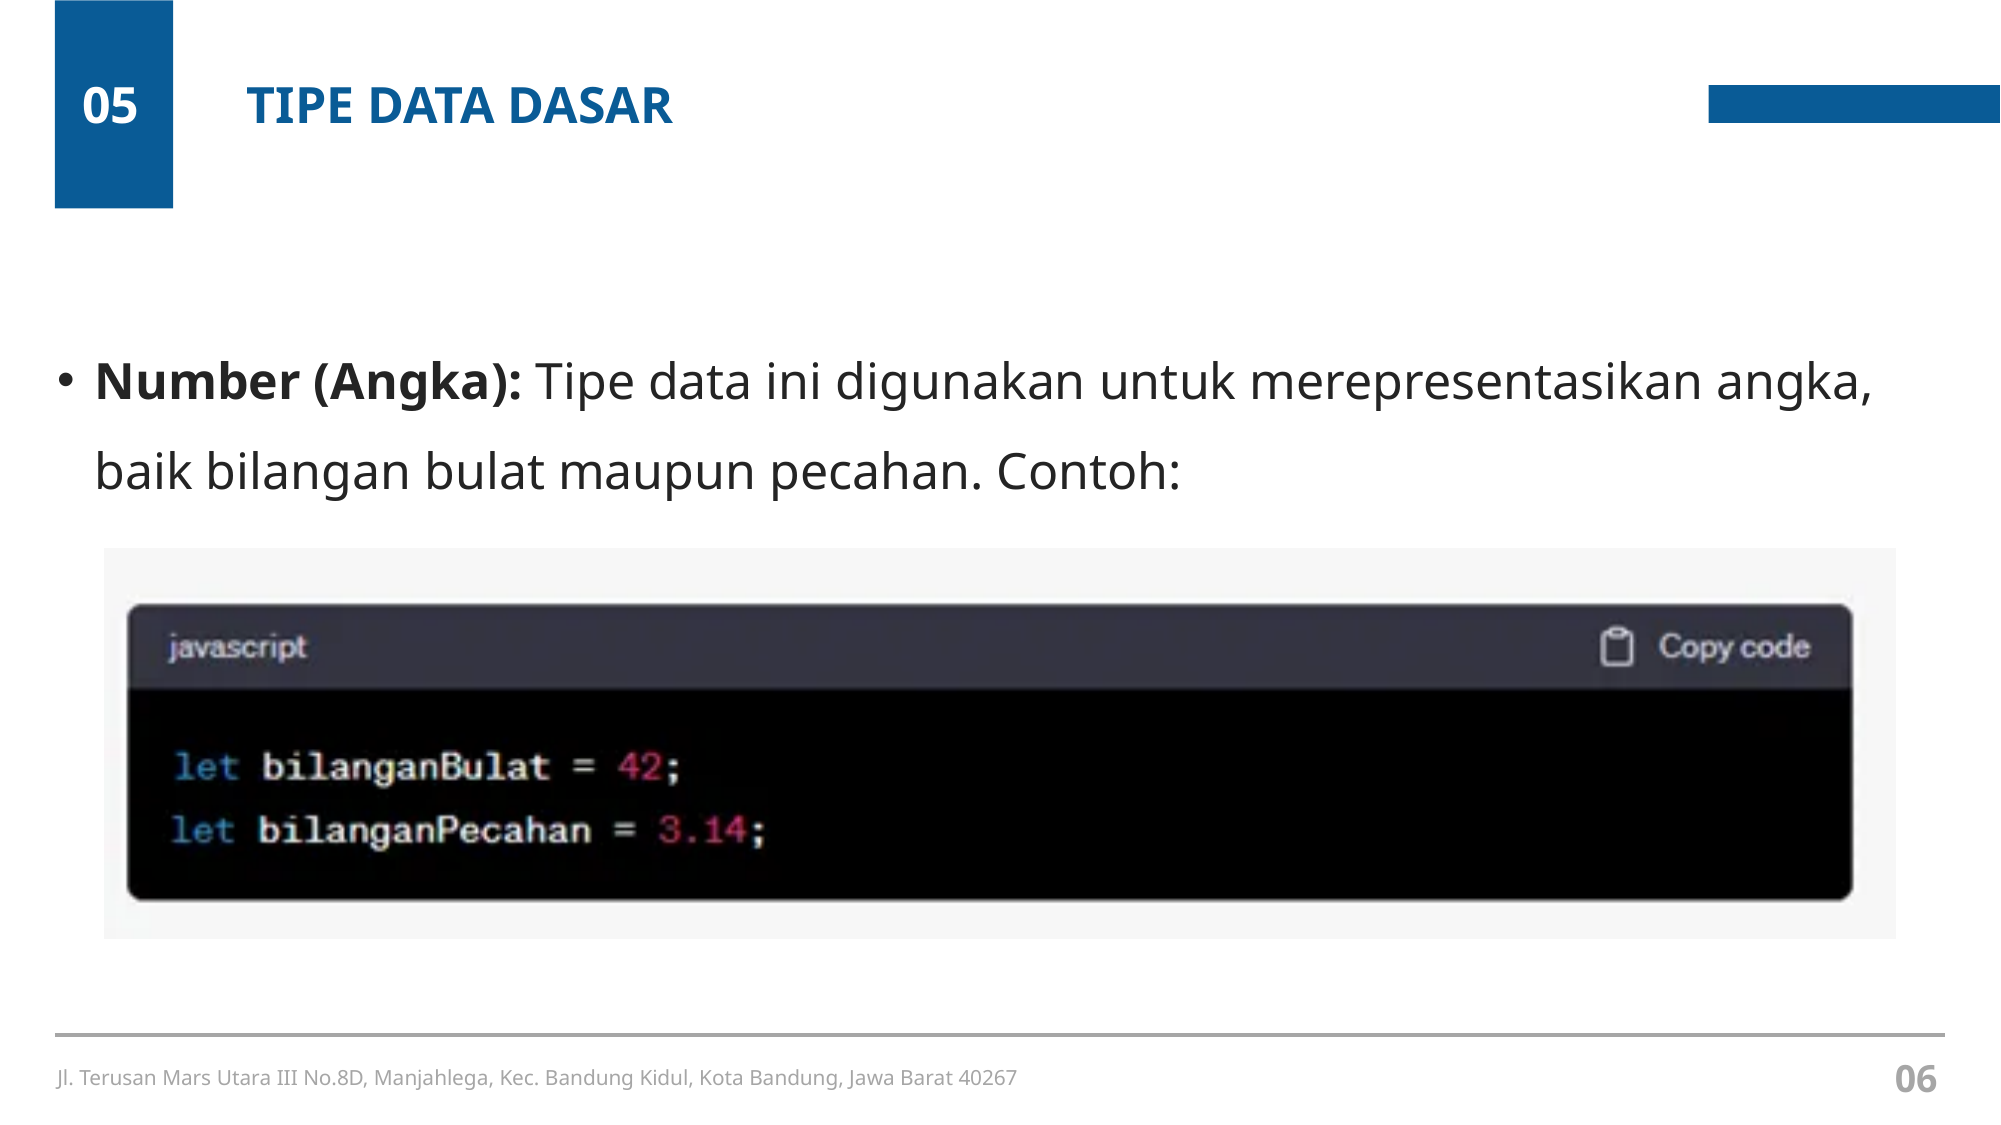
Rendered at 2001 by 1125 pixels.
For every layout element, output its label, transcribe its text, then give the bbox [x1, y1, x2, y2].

text_box 05 [67, 66, 174, 141]
text_box 06 [1879, 1047, 1966, 1107]
picture [104, 548, 1896, 939]
text_box TIPE DATA DASAR [232, 66, 1189, 141]
text_box Number (Angka): Tipe data ini digunakan untuk merepresentasikan angka, baik bilangan bulat maupun pecahan. Contoh: [42, 312, 1945, 969]
text_box Jl. Terusan Mars Utara III No.8D, Manjahlega, Kec. Bandung Kidul, Kota Bandung, Jawa Barat 40267 [42, 1056, 1590, 1097]
text_box [54, 0, 174, 209]
text_box [1708, 84, 2000, 124]
